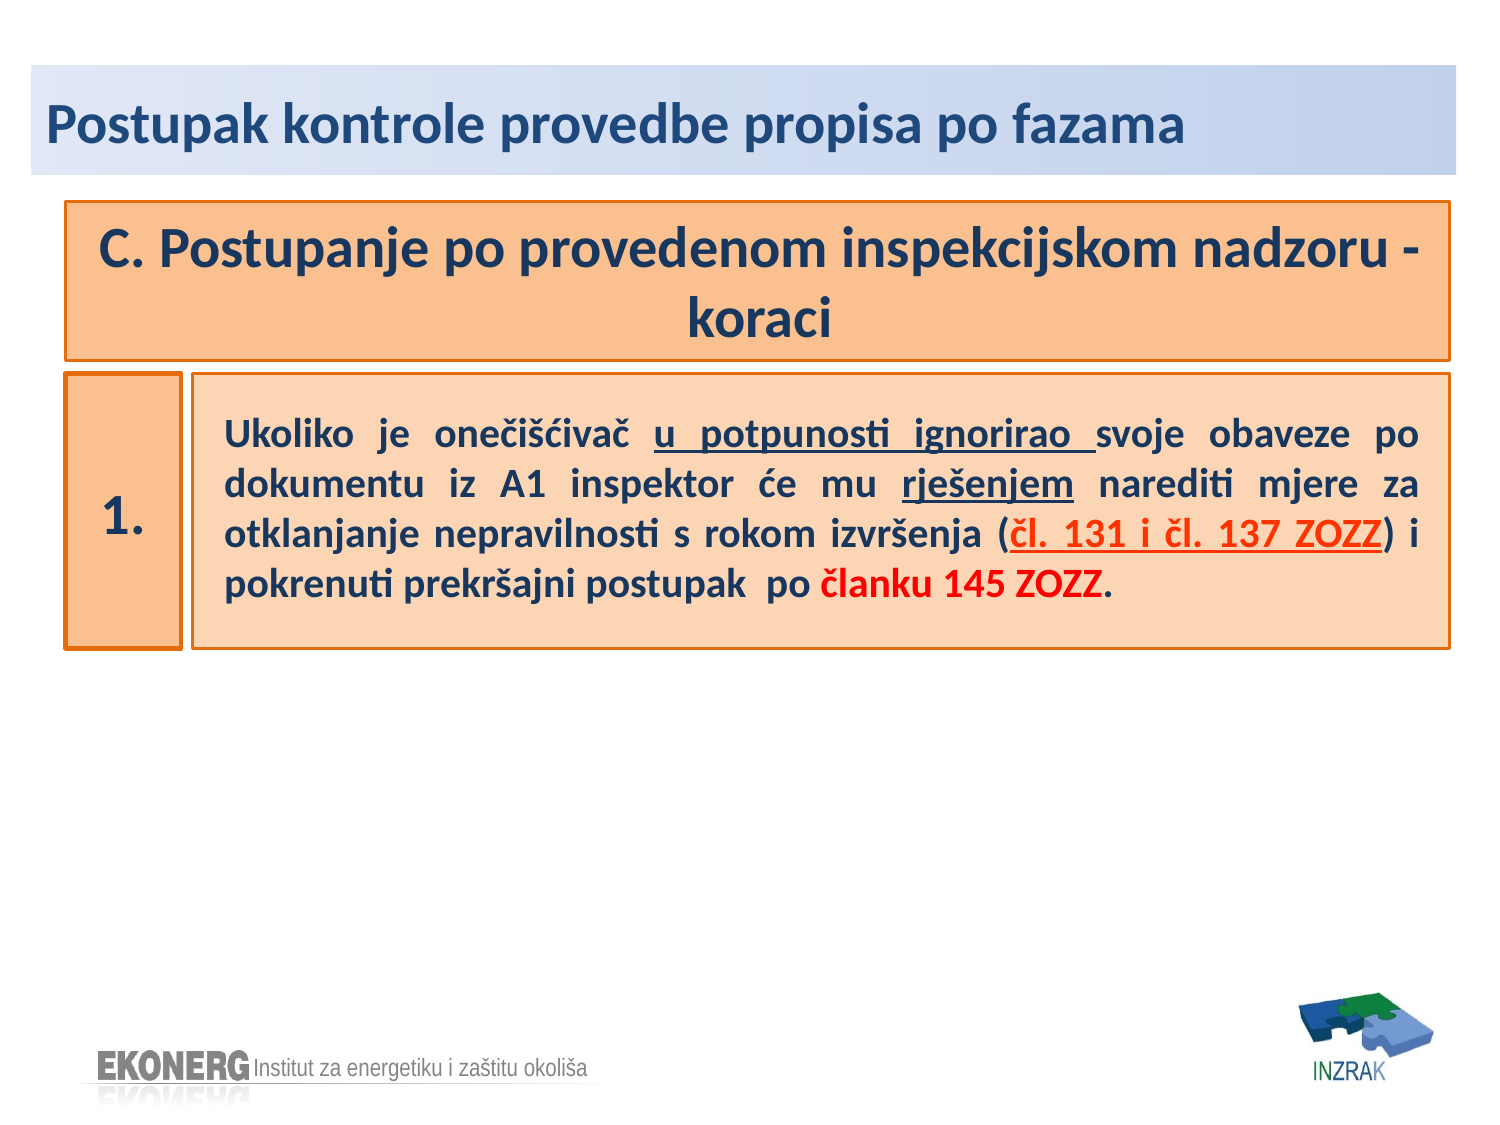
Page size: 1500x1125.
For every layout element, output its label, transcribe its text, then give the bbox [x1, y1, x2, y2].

picture [1298, 992, 1434, 1088]
text_box [190, 371, 1452, 651]
text_box [63, 199, 1452, 363]
title Postupak kontrole provedbe propisa po fazama [31, 65, 1457, 175]
text_box Ukoliko je onečišćivač u potpunosti ignorirao svoje obaveze po dokumentu iz A1 inspektor će mu rješenjem narediti mjere za otklanjanje nepravilnosti s rokom izvršenja (čl. 131 i čl. 137 ZOZZ) i pokrenuti prekršajni postupak po članku 145 ZOZZ. [209, 398, 1435, 614]
text_box 1. [63, 371, 183, 651]
text_box C. Postupanje po provedenom inspekcijskom nadzoru - koraci [68, 201, 1452, 357]
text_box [61, 1038, 636, 1112]
